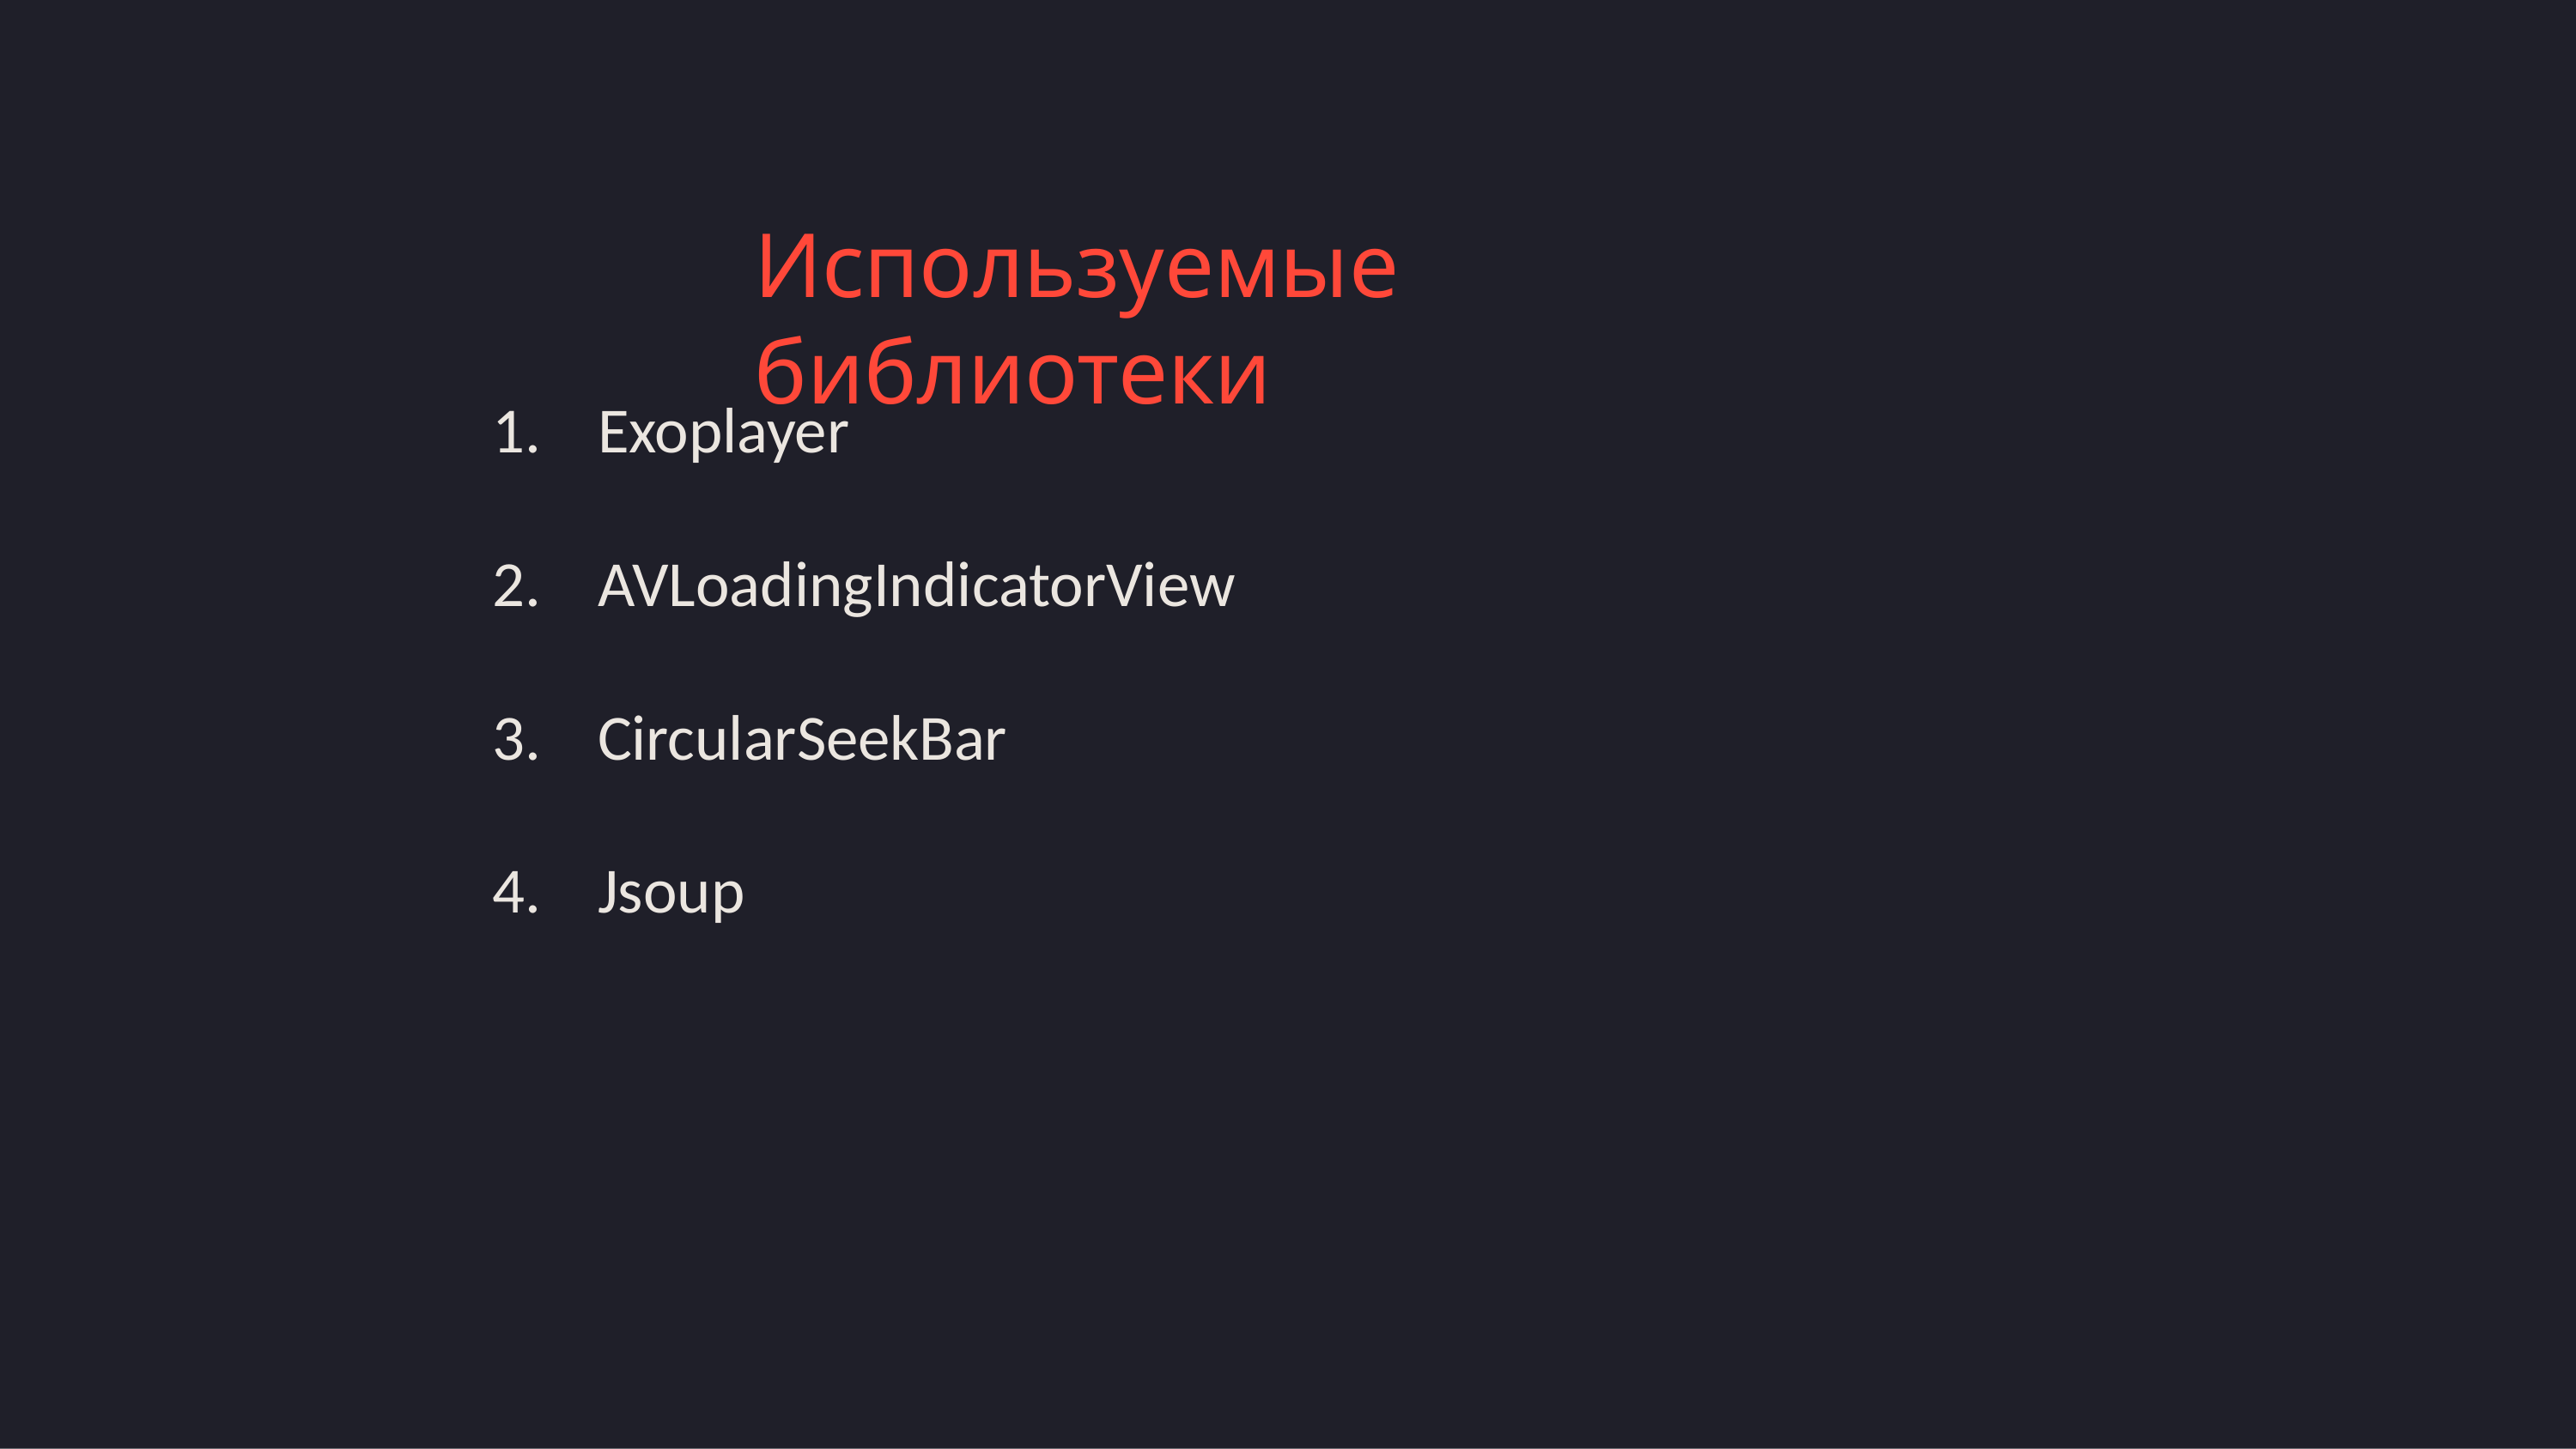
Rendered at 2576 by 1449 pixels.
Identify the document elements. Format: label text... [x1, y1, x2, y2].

title Используемые библиотеки [752, 207, 1860, 452]
text_box Exoplayer AVLoadingIndicatorView CircularSeekBar Jsoup [490, 386, 1262, 926]
